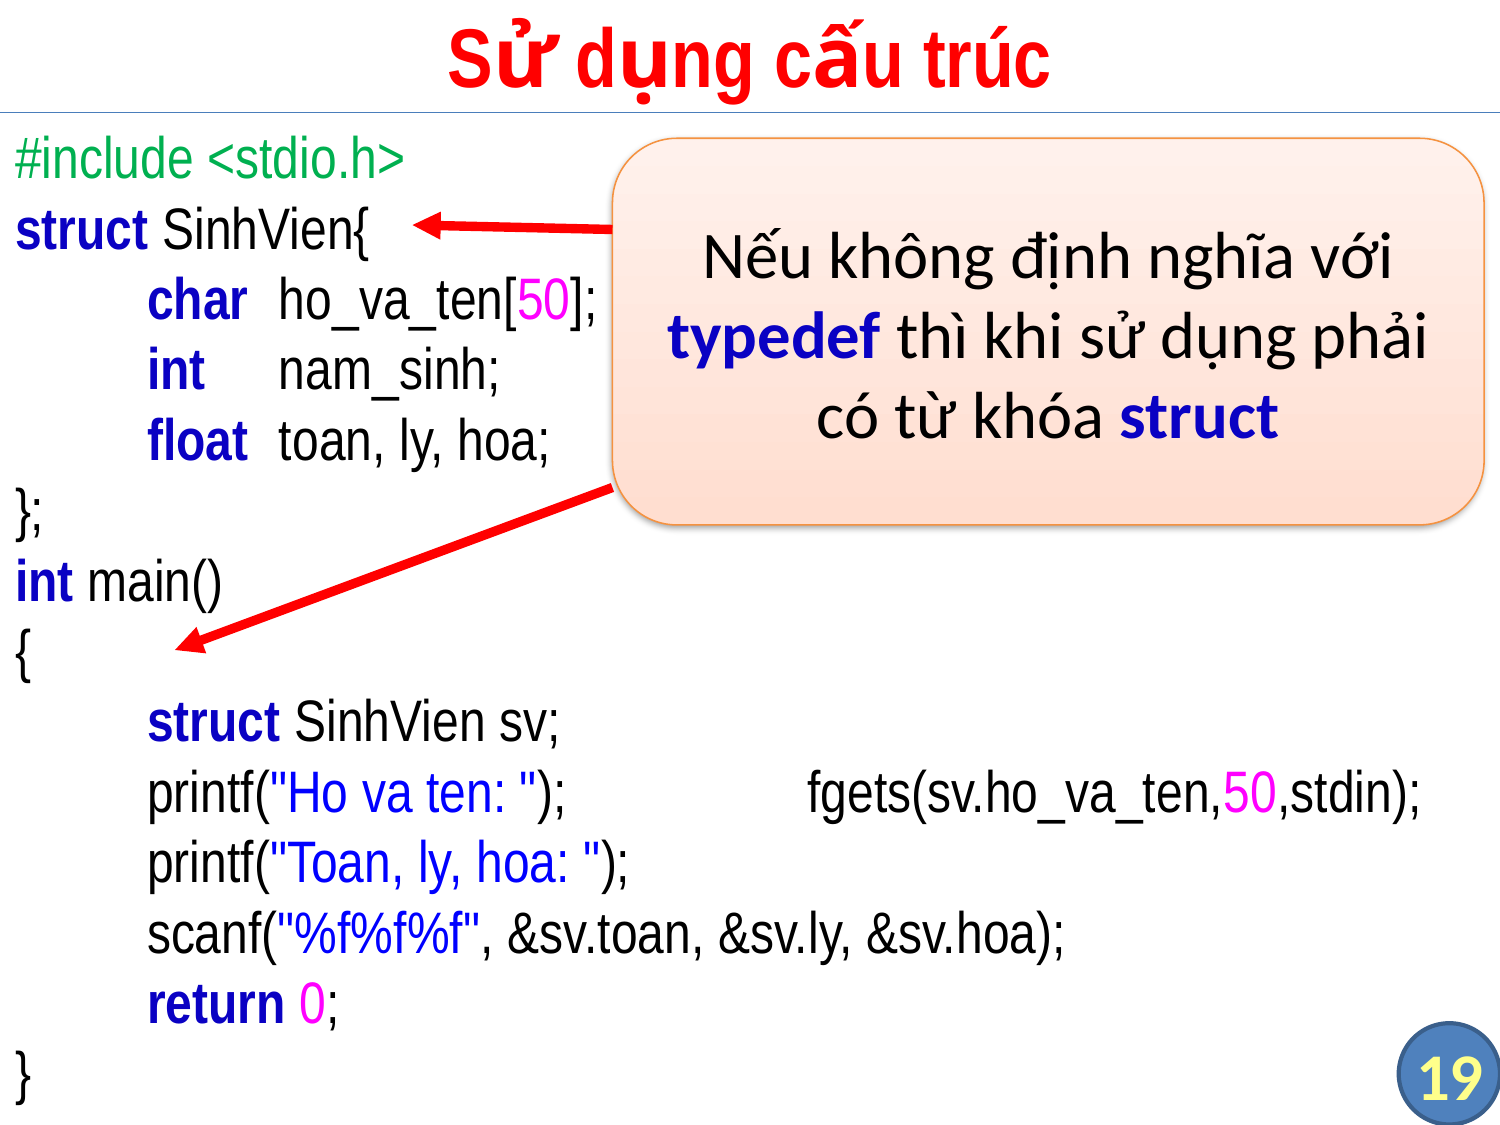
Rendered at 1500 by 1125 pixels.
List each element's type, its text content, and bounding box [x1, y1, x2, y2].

slide_number 19 [1399, 1023, 1500, 1125]
list #include <stdio.h> struct SinhVien{ char ho_va_ten[50]; int nam_sinh; float toan, ly, hoa; }; int main() { struct SinhVien sv; printf("Ho va ten: "); fgets(sv.ho_va_ten,50,stdin); printf("Toan, ly, hoa: "); scanf("%f%f%f", &sv.toan, &sv.ly, &sv.hoa); return 0; } [0, 113, 1500, 1125]
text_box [174, 487, 613, 651]
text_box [412, 224, 613, 230]
title Sử dụng cấu trúc [0, 0, 1500, 113]
text_box Nếu không định nghĩa với typedef thì khi sử dụng phải có từ khóa struct [611, 137, 1485, 526]
